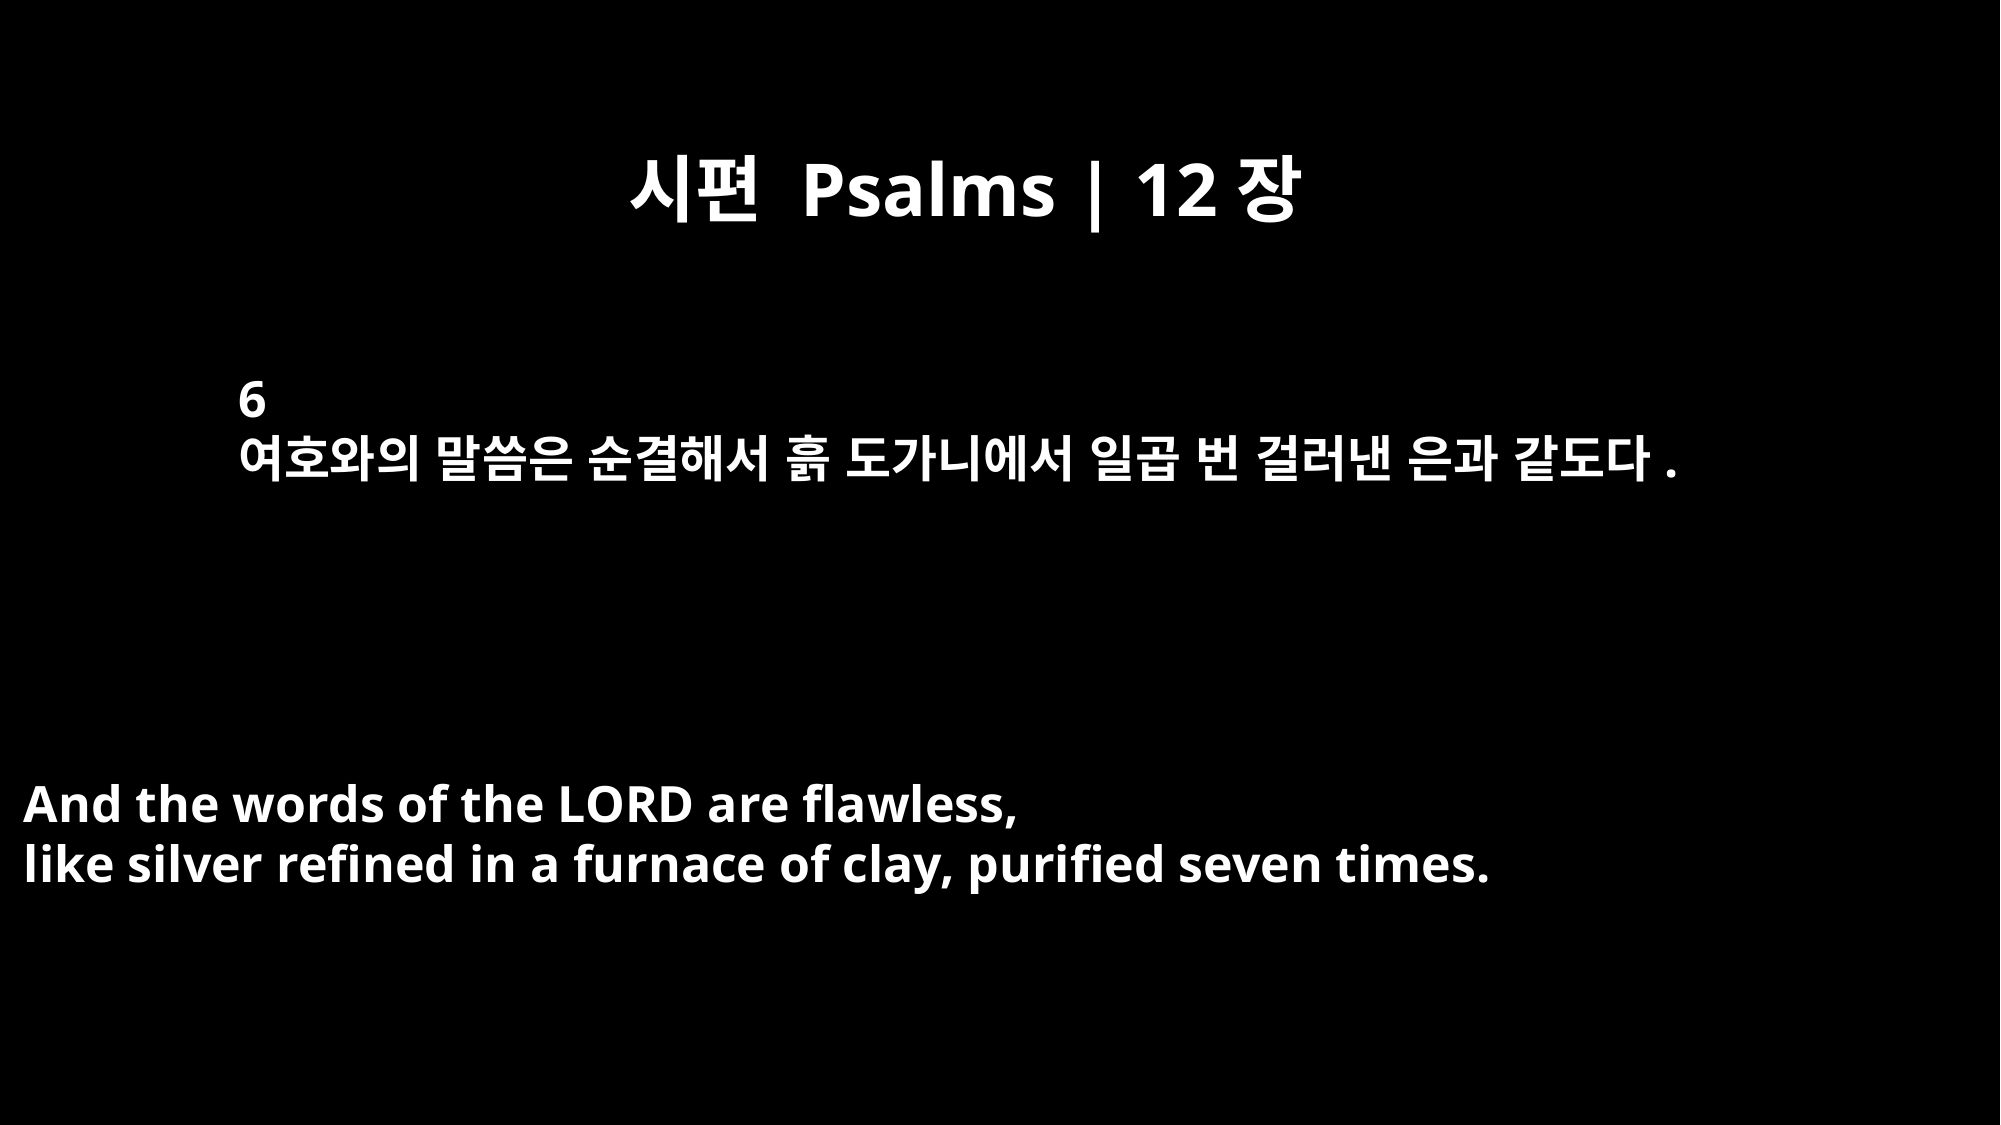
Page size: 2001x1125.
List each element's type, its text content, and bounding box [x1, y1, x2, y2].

text_box 시편 Psalms | 12장 [613, 136, 1319, 239]
text_box 6 여호와의 말씀은 순결해서 흙 도가니에서 일곱 번 걸러낸 은과 같도다. [223, 359, 1694, 495]
text_box And the words of the LORD are flawless, like silver refined in a furnace of clay, purified seven times. [9, 764, 1506, 900]
